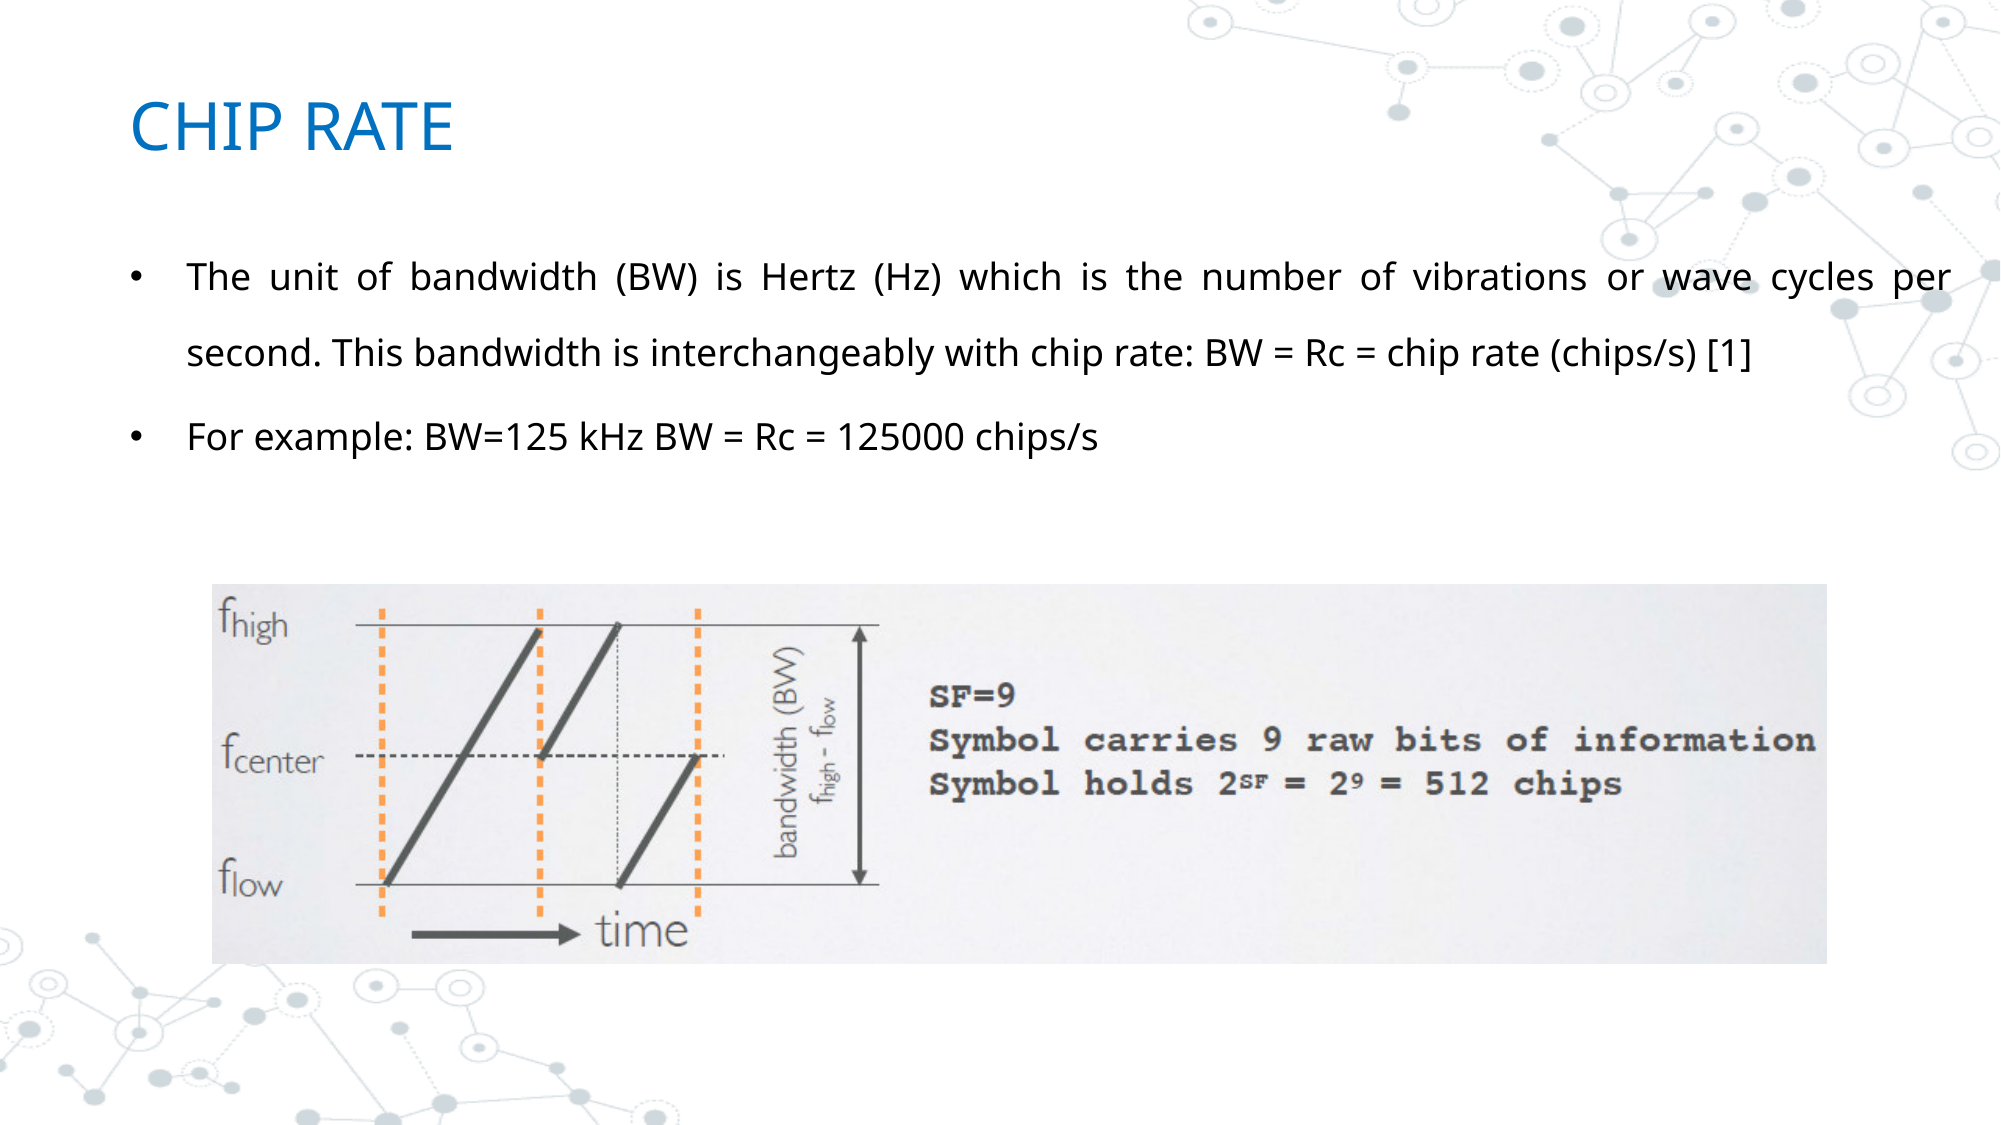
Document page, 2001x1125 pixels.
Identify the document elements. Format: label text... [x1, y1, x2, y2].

picture [0, 0, 2001, 1125]
title CHIP RATE [114, 61, 2000, 187]
list The unit of bandwidth (BW) is Hertz (Hz) which is the number of vibrations or wave cycles per second. This bandwidth is interchangeably with chip rate: BW = Rc = chip rate (chips/s) [1] For example: BW=125 kHz BW = Rc = 125000 chips/s [114, 213, 1968, 505]
